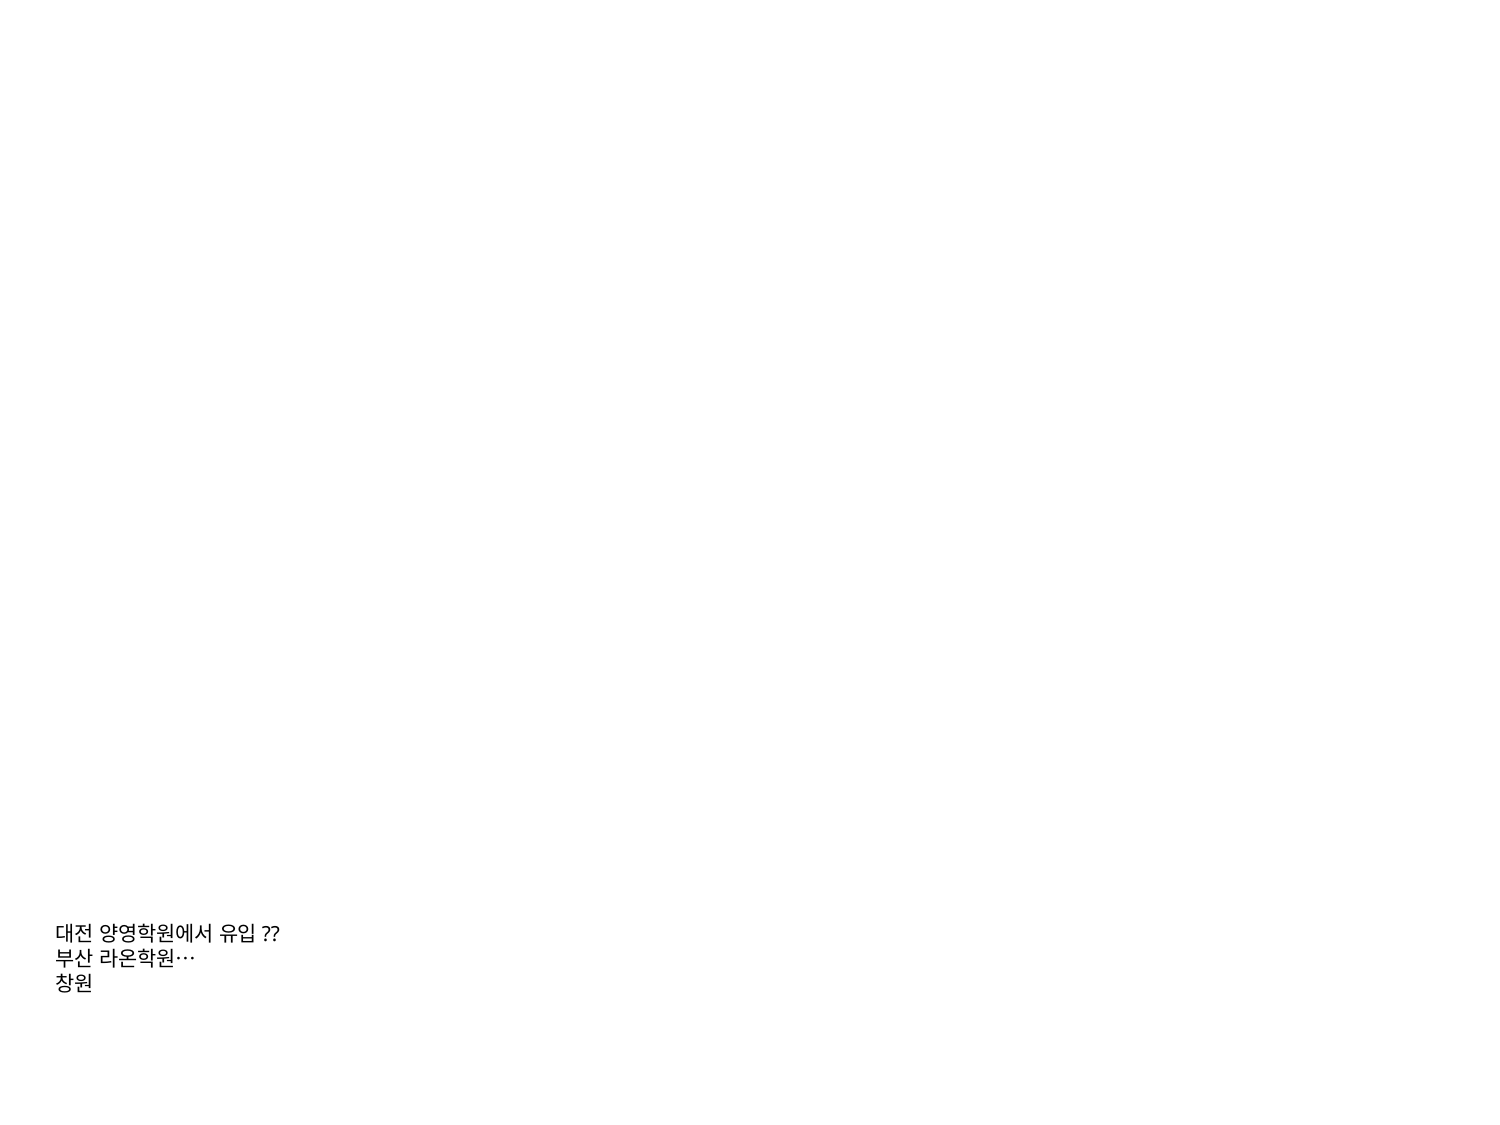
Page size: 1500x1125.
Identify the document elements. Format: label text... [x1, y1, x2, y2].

text_box 대전 양영학원에서 유입?? 부산 라온학원… 창원 [40, 912, 1053, 1003]
